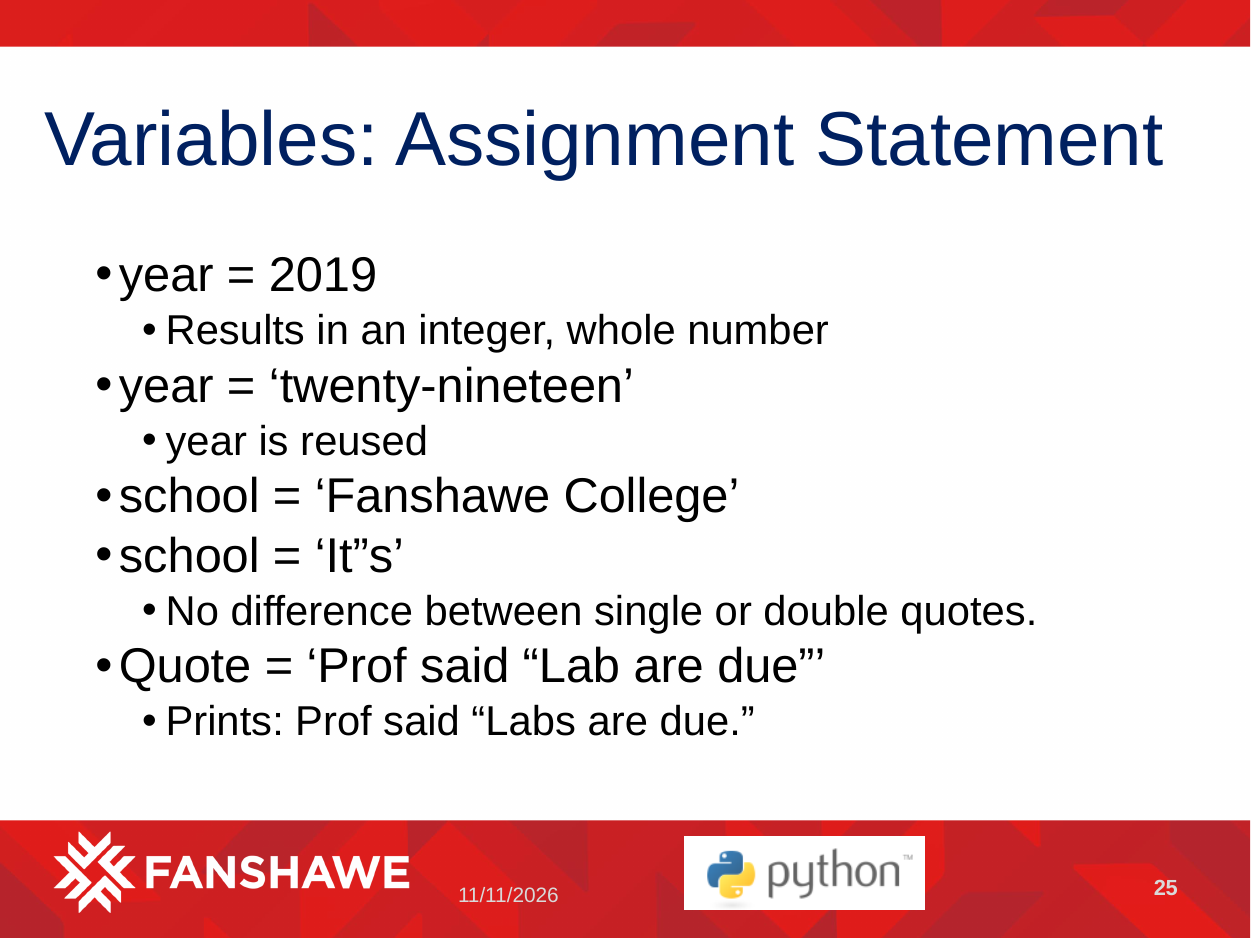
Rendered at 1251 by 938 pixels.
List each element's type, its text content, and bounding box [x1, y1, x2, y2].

list year = 2019 Results in an integer, whole number year = ‘twenty-nineteen’ year is reused school = ‘Fanshawe College’ school = ‘It”s’ No difference between single or double quotes. Quote = ‘Prof said “Lab are due”’ Prints: Prof said “Labs are due.” [33, 242, 1217, 761]
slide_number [443, 868, 606, 919]
picture [0, 0, 1251, 938]
title Variables: Assignment Statement [29, 49, 1221, 232]
slide_number 25 [1094, 861, 1193, 912]
